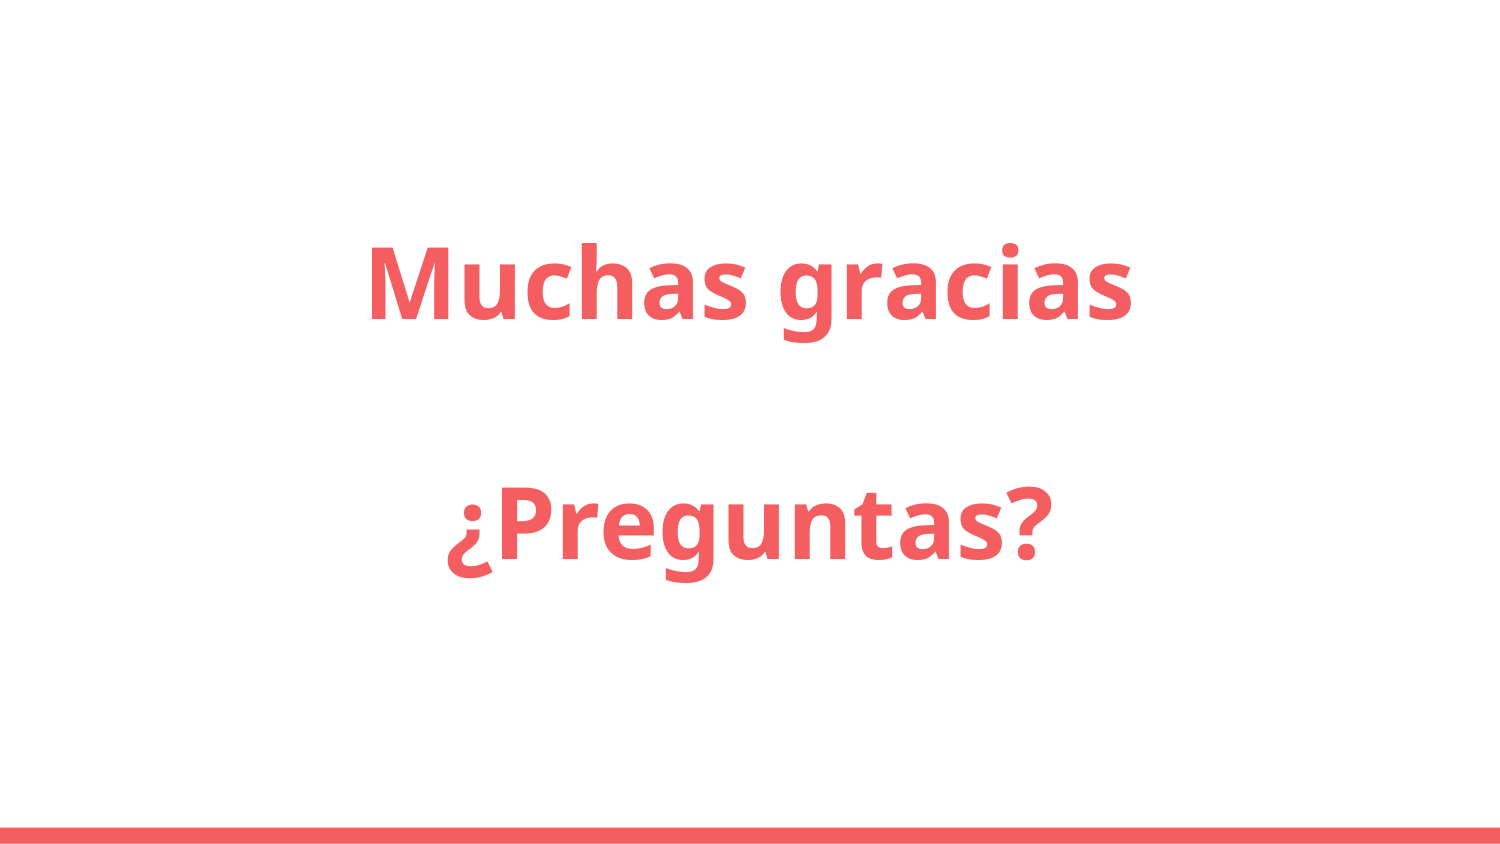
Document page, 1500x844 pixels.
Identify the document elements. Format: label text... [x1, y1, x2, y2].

title Muchas gracias ¿Preguntas? [301, 204, 1199, 640]
